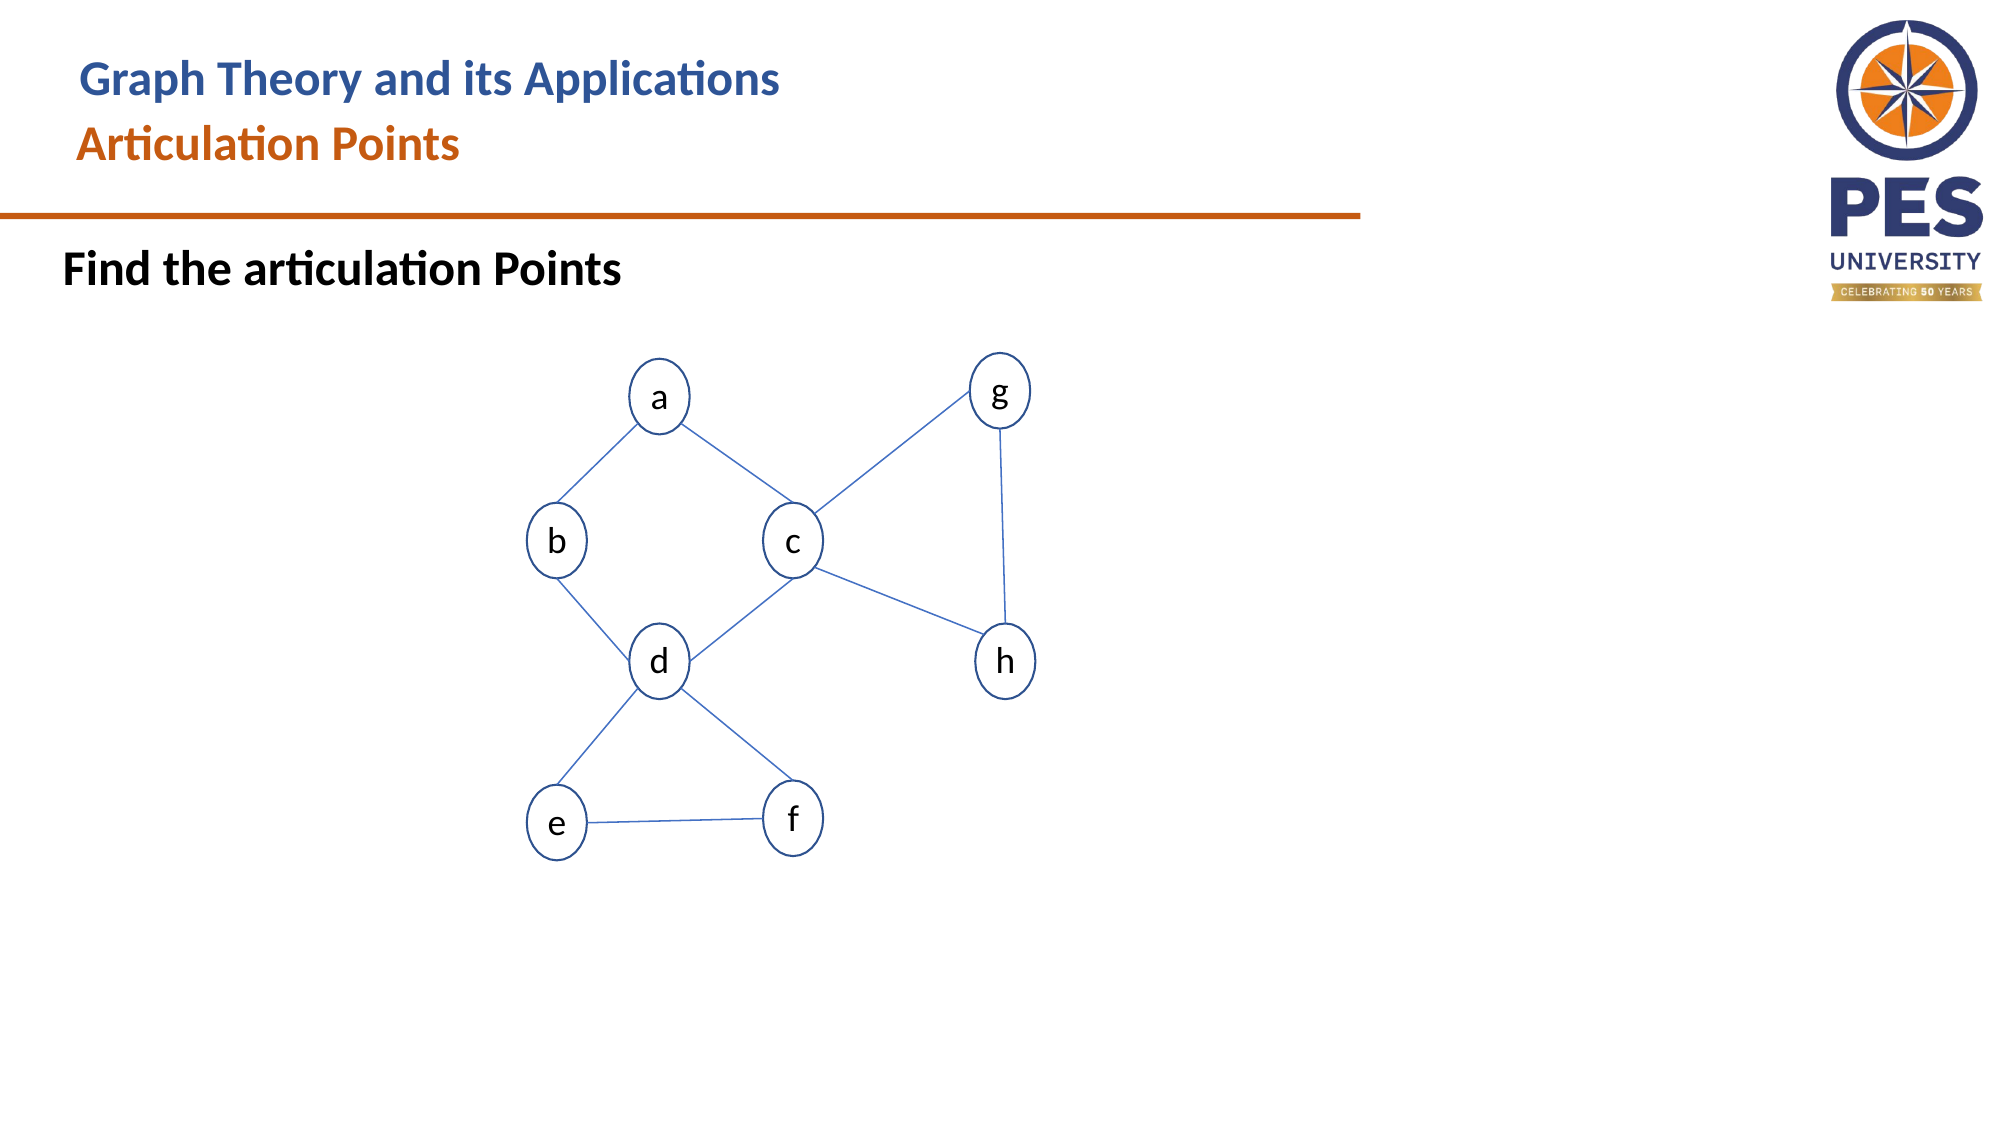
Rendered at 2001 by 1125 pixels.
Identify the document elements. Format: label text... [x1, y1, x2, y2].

title Graph Theory and its Applications Articulation Points [73, 38, 904, 228]
text_box a [648, 369, 671, 417]
text_box [762, 502, 824, 579]
text_box [629, 358, 690, 435]
text_box [0, 212, 73, 220]
text_box b [544, 513, 569, 561]
text_box Find the articulation Points [60, 233, 626, 296]
text_box h [993, 634, 1018, 682]
picture [1809, 13, 1995, 304]
text_box f [785, 791, 801, 839]
text_box g [989, 363, 1011, 411]
text_box [904, 212, 1361, 220]
text_box e [545, 795, 569, 843]
text_box c [783, 513, 804, 561]
text_box [975, 623, 1036, 700]
text_box [526, 784, 587, 861]
text_box [629, 623, 690, 700]
text_box [969, 352, 1031, 429]
text_box [526, 502, 587, 579]
text_box d [647, 634, 672, 682]
text_box [763, 780, 824, 857]
